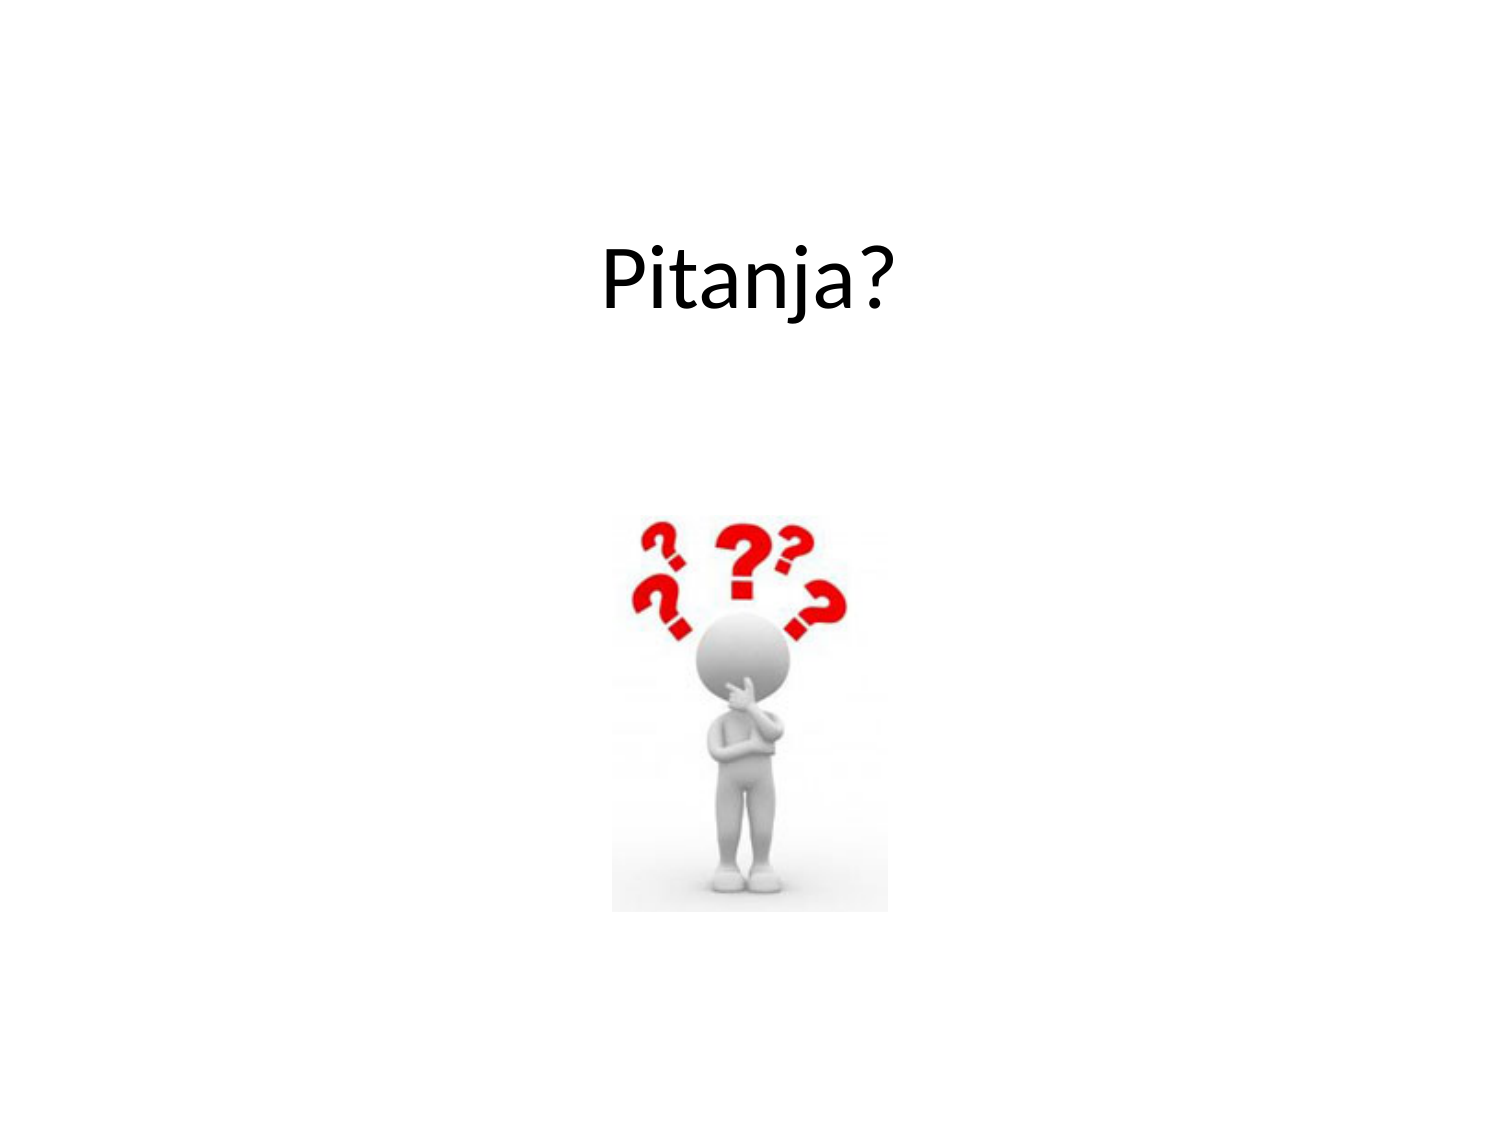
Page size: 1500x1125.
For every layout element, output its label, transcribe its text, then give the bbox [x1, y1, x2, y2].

title Pitanja? [75, 178, 1425, 366]
picture [612, 514, 888, 913]
